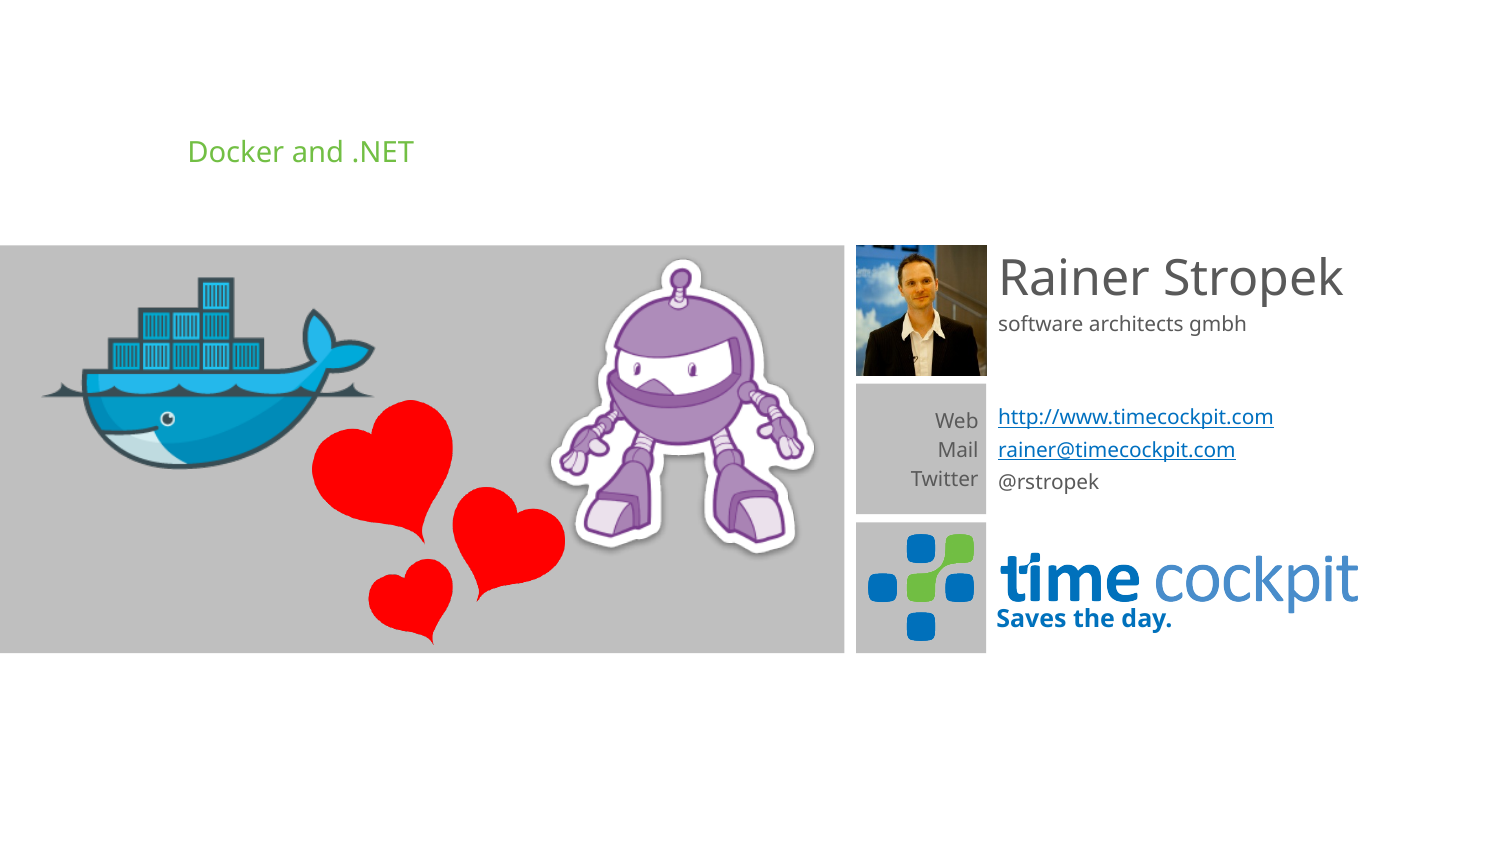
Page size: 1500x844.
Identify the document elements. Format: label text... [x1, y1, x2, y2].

list http://www.timecockpit.com rainer@timecockpit.com @rstropek [998, 383, 1483, 515]
picture [868, 534, 974, 641]
list Rainer Stropek [998, 245, 1483, 310]
picture [41, 245, 844, 645]
list Web Mail Twitter [856, 383, 987, 515]
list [856, 245, 987, 376]
picture [993, 537, 1358, 614]
list software architects gmbh [998, 310, 1483, 376]
list Docker and .NET [187, 55, 1459, 169]
